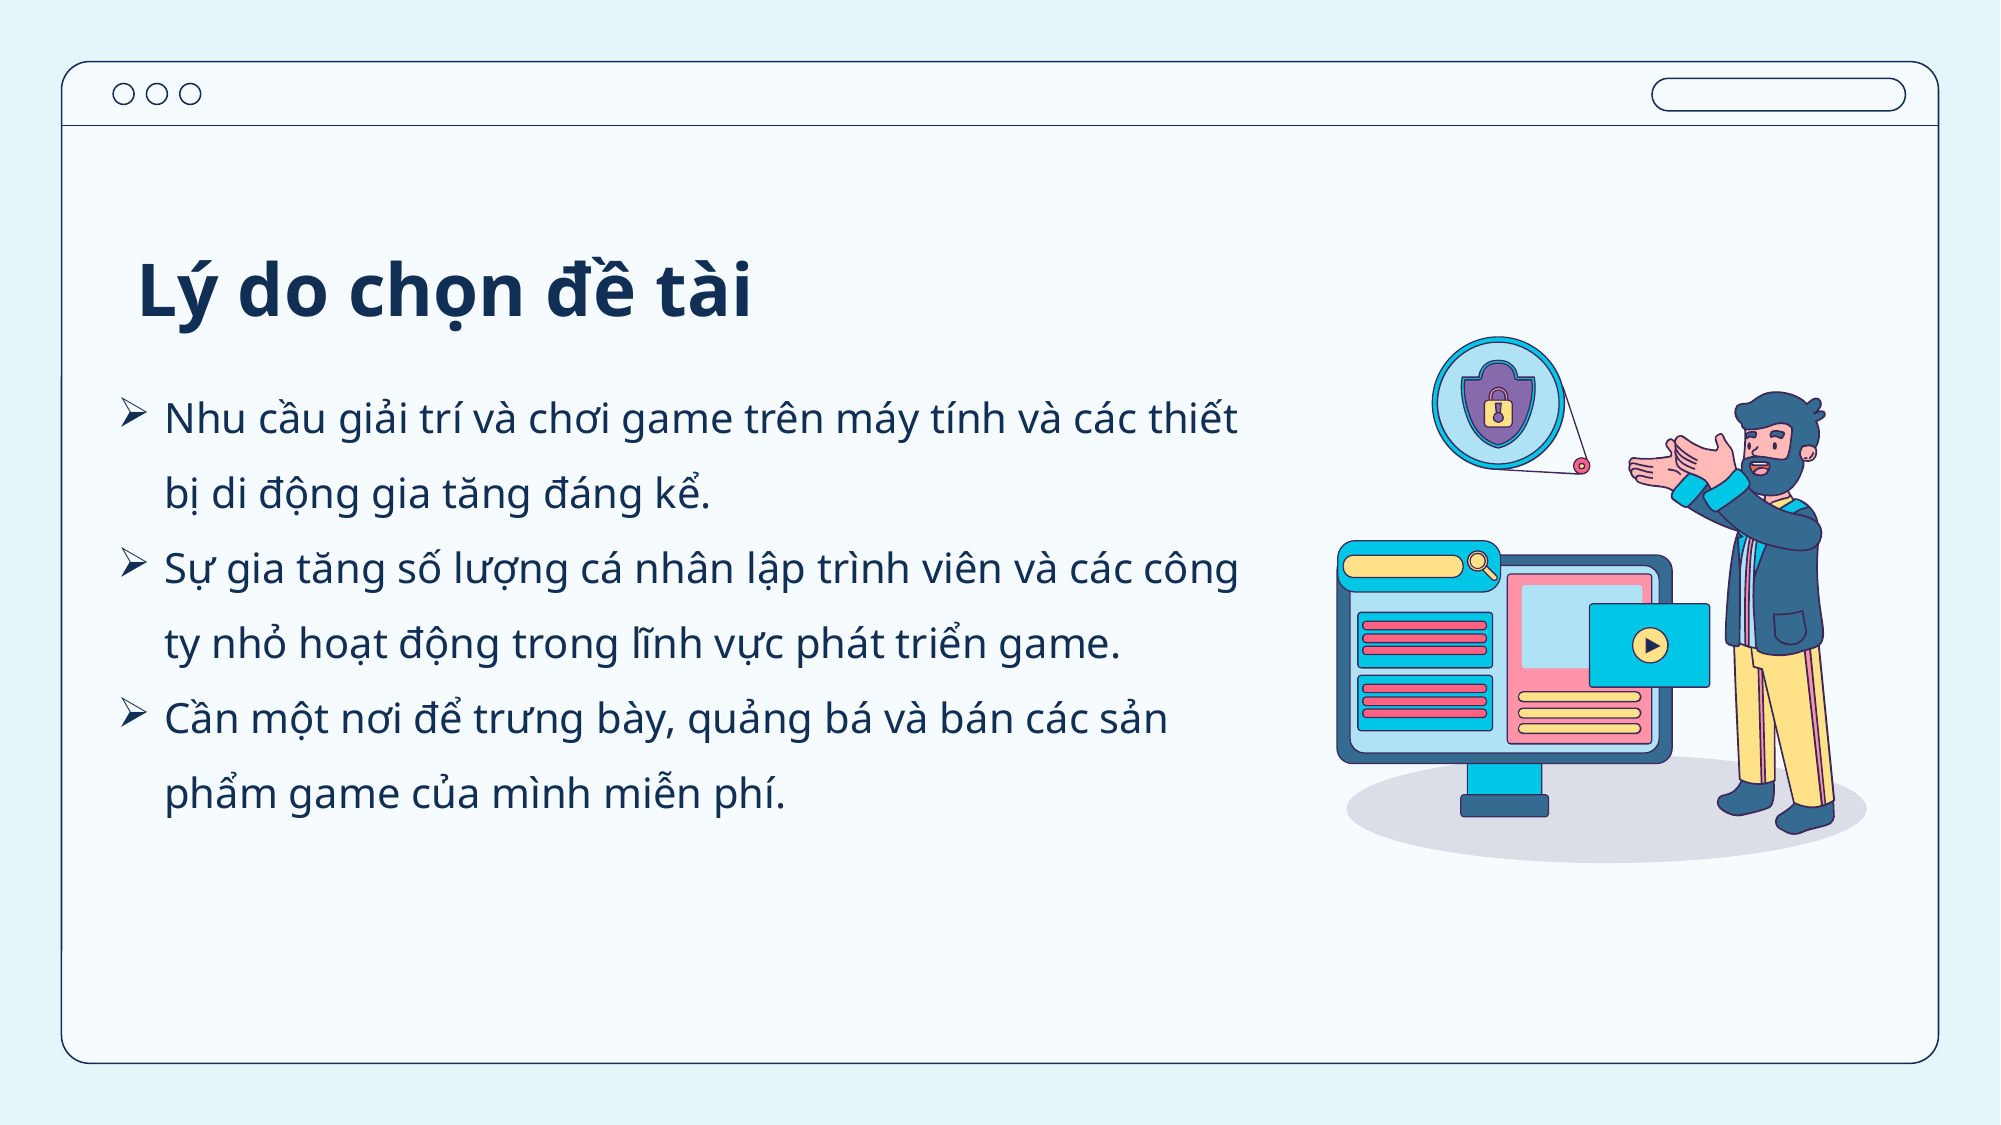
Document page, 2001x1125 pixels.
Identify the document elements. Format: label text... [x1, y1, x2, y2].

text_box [1336, 335, 1867, 864]
title Lý do chọn đề tài [102, 228, 788, 323]
text_box Nhu cầu giải trí và chơi game trên máy tính và các thiết bị di động gia tăng đáng kể. Sự gia tăng số lượng cá nhân lập trình viên và các công ty nhỏ hoạt động trong lĩnh vực phát triển game. Cần một nơi để trưng bày, quảng bá và bán các sản phẩm game của mình miễn phí. [102, 359, 1267, 825]
